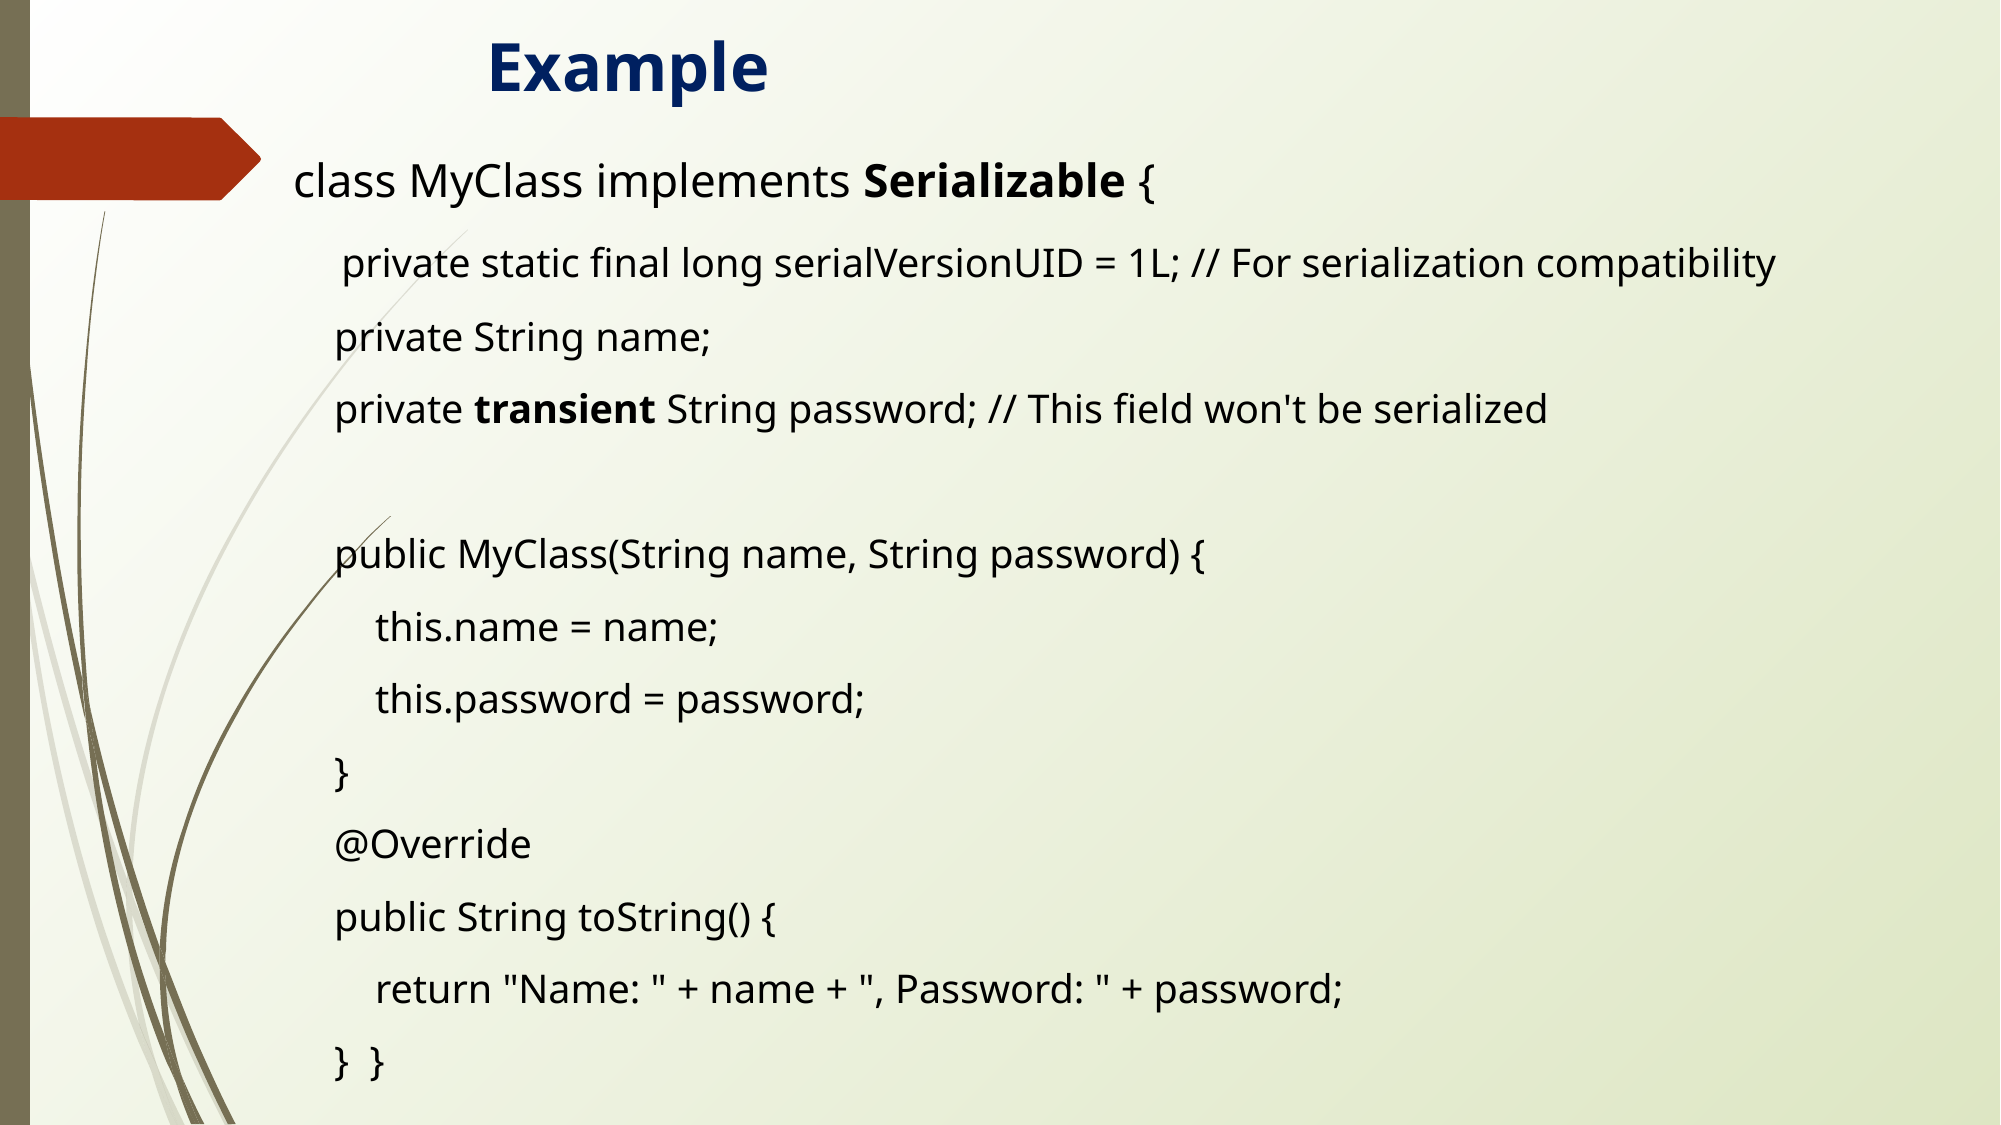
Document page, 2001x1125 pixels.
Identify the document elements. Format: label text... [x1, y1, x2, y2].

text_box [162, 101, 1718, 163]
text_box class MyClass implements Serializable { private static final long serialVersionUID = 1L; // For serialization compatibility private String name; private transient String password; // This field won't be serialized public MyClass(String name, String password) { this.name = name; this.password = password; } @Override public String toString() { return "Name: " + name + ", Password: " + password; } } [278, 144, 1965, 1125]
text_box Example [470, 17, 1789, 113]
